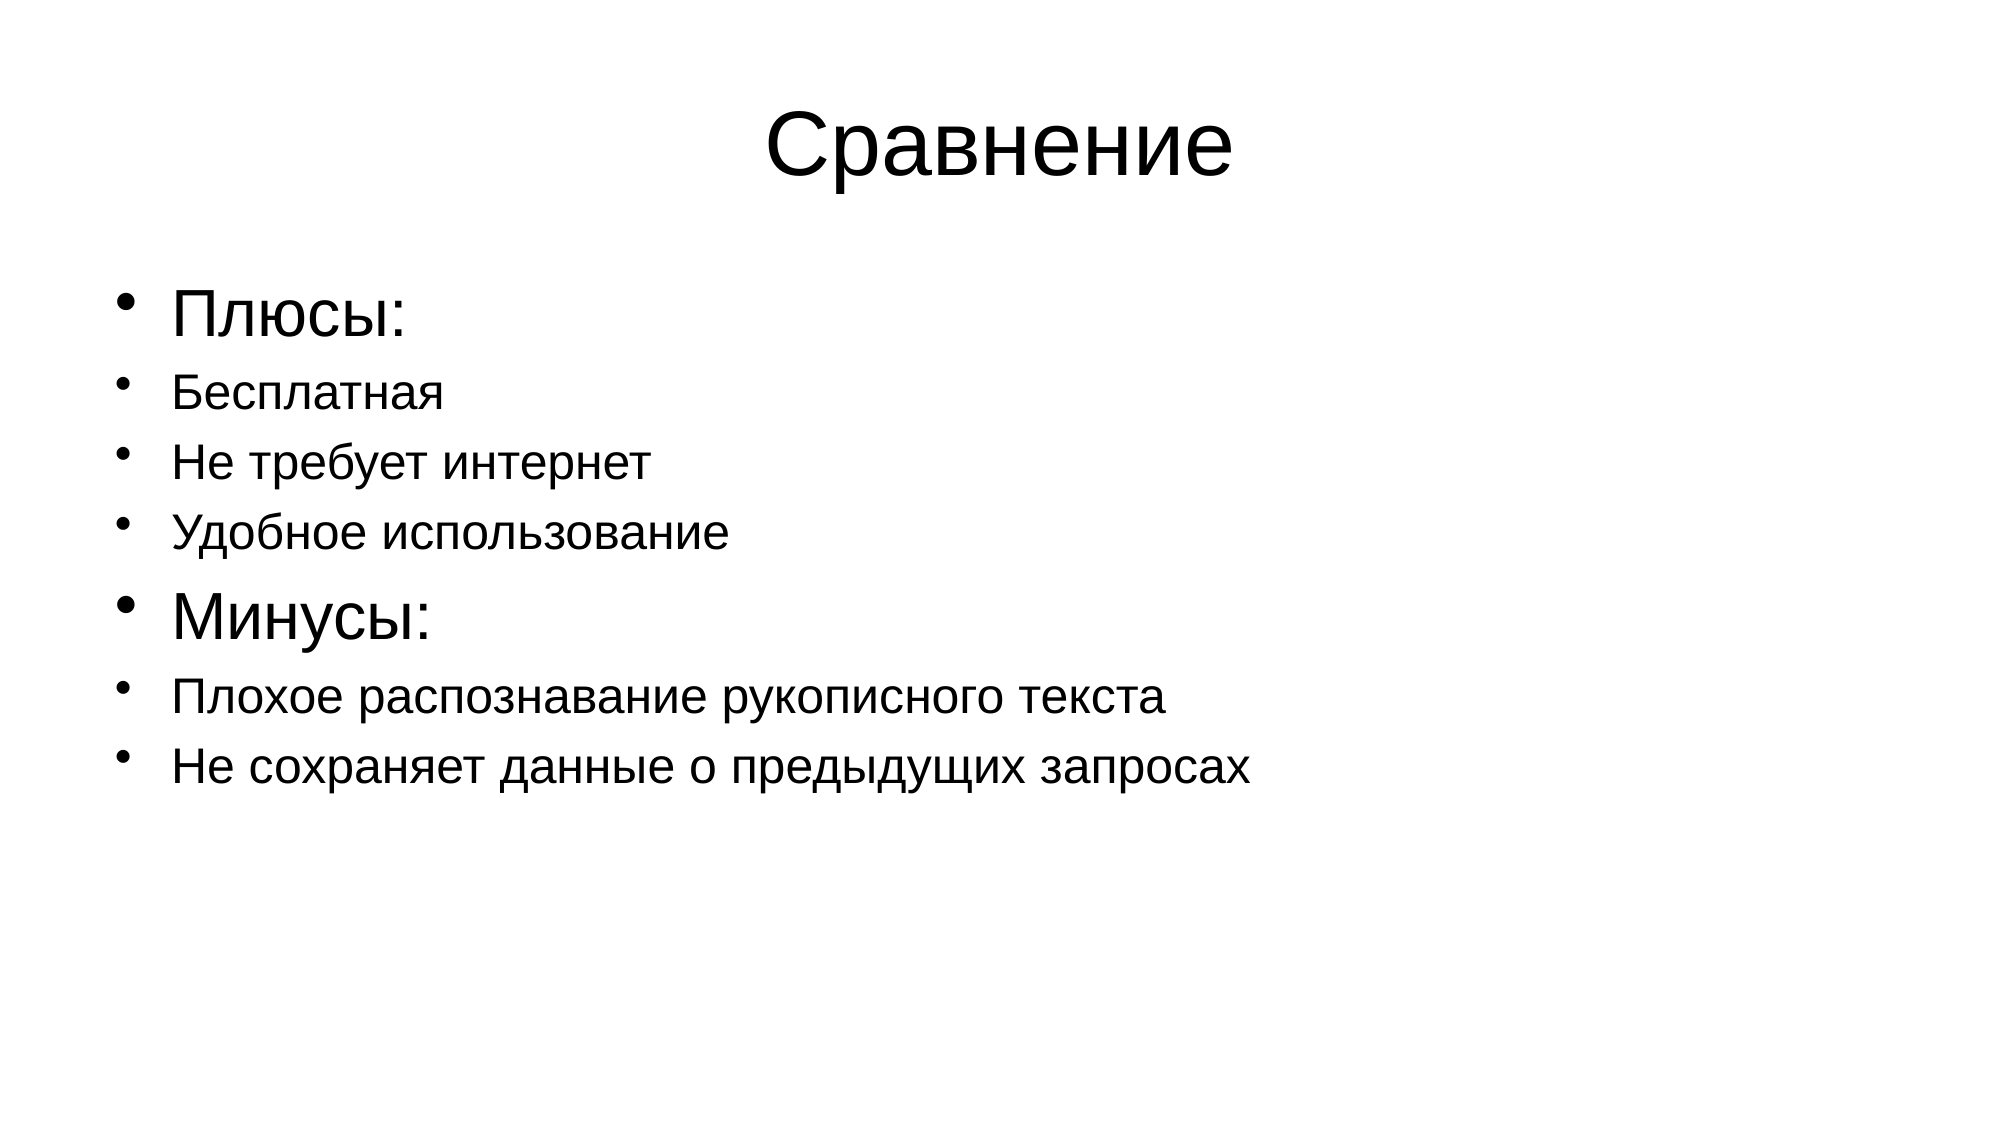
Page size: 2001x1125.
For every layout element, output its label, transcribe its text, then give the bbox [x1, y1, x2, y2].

list Плюсы: Бесплатная Не требует интернет Удобное использование Минусы: Плохое распознавание рукописного текста Не сохраняет данные о предыдущих запросах [99, 262, 1901, 1006]
title Сравнение [99, 44, 1901, 233]
